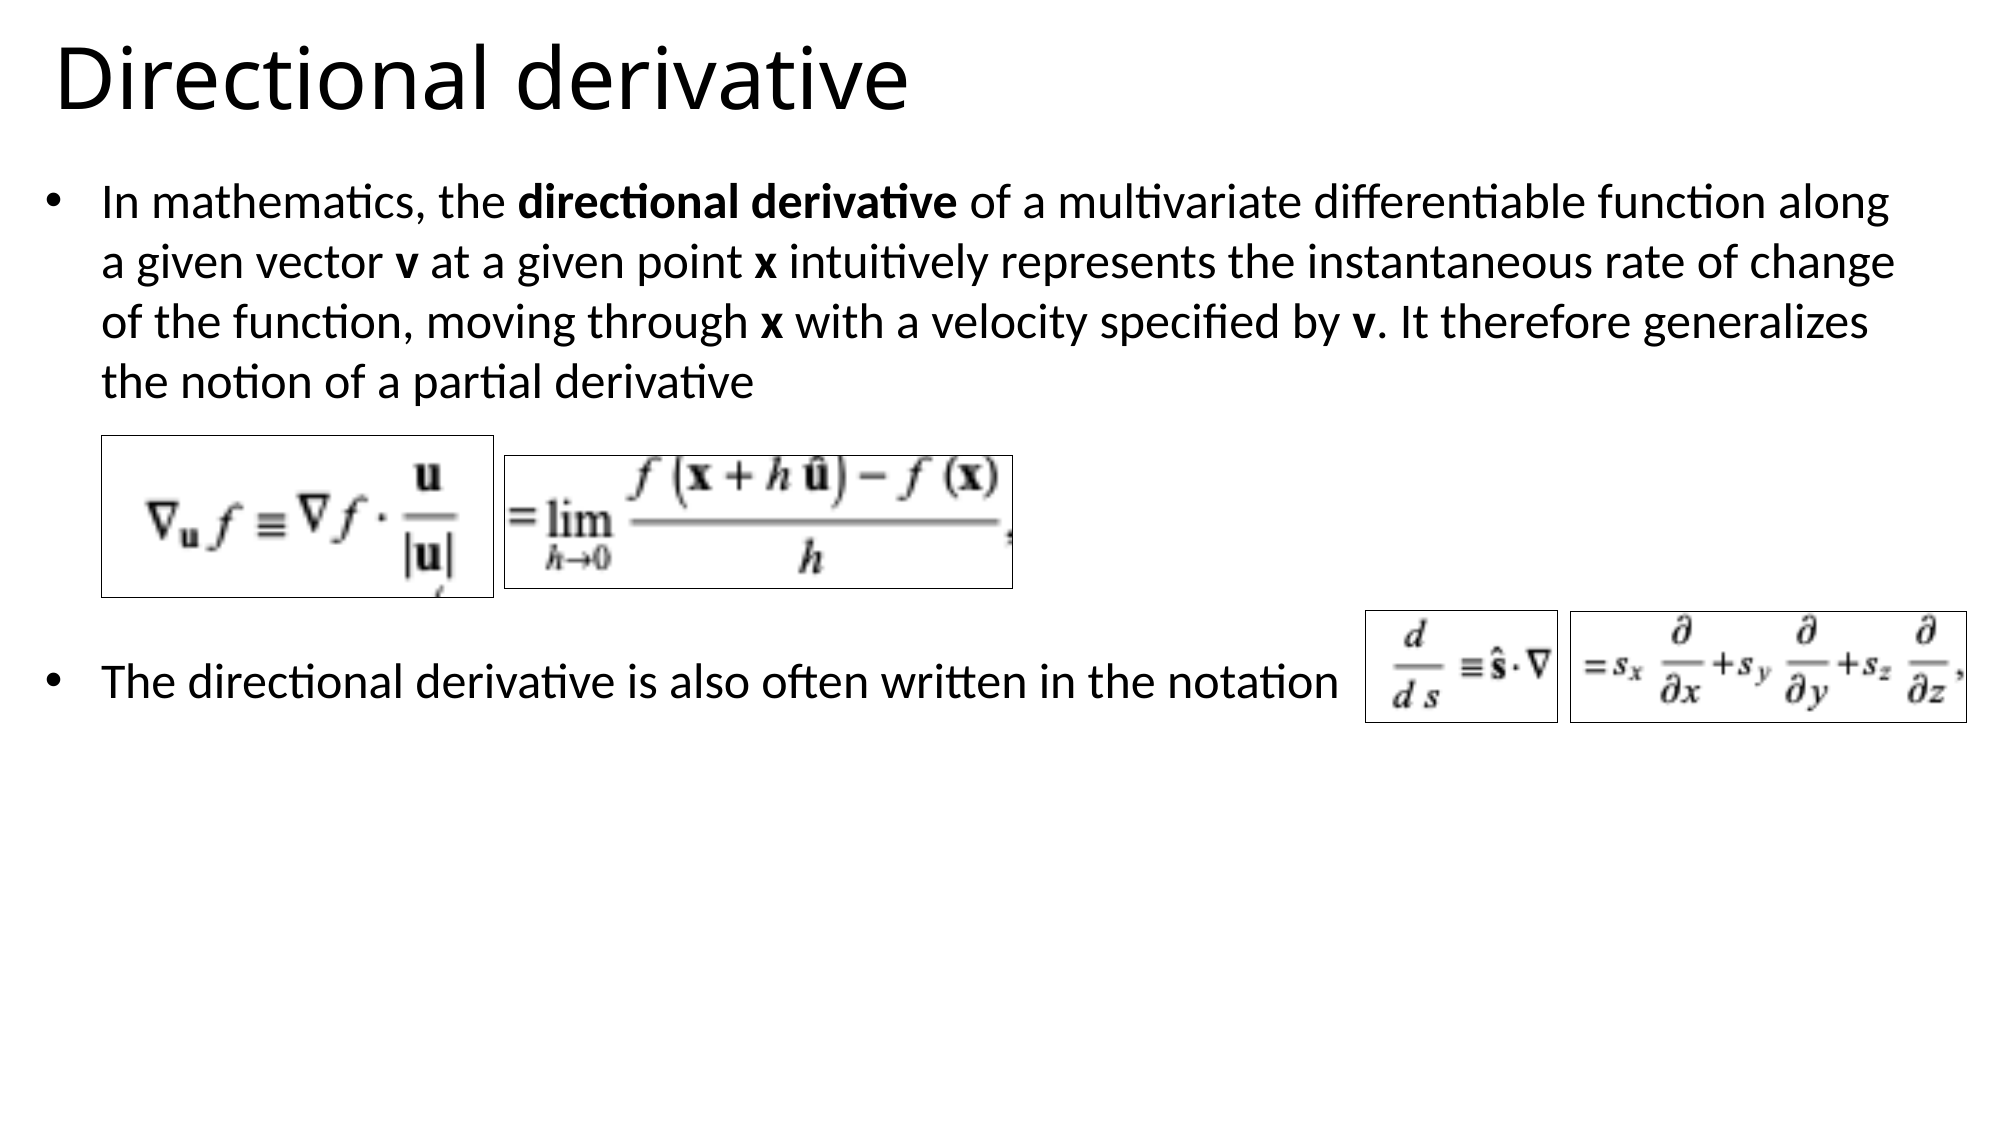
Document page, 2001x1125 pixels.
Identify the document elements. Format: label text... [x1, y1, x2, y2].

picture [1365, 610, 1558, 723]
picture [504, 455, 1013, 589]
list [101, 435, 494, 598]
text_box In mathematics, the directional derivative of a multivariate differentiable function along a given vector v at a given point x intuitively represents the instantaneous rate of change of the function, moving through x with a velocity specified by v. It therefore generalizes the notion of a partial derivative The directional derivative is also often written in the notation [30, 161, 1914, 717]
title Directional derivative [38, 27, 1764, 137]
picture [1570, 611, 1967, 723]
